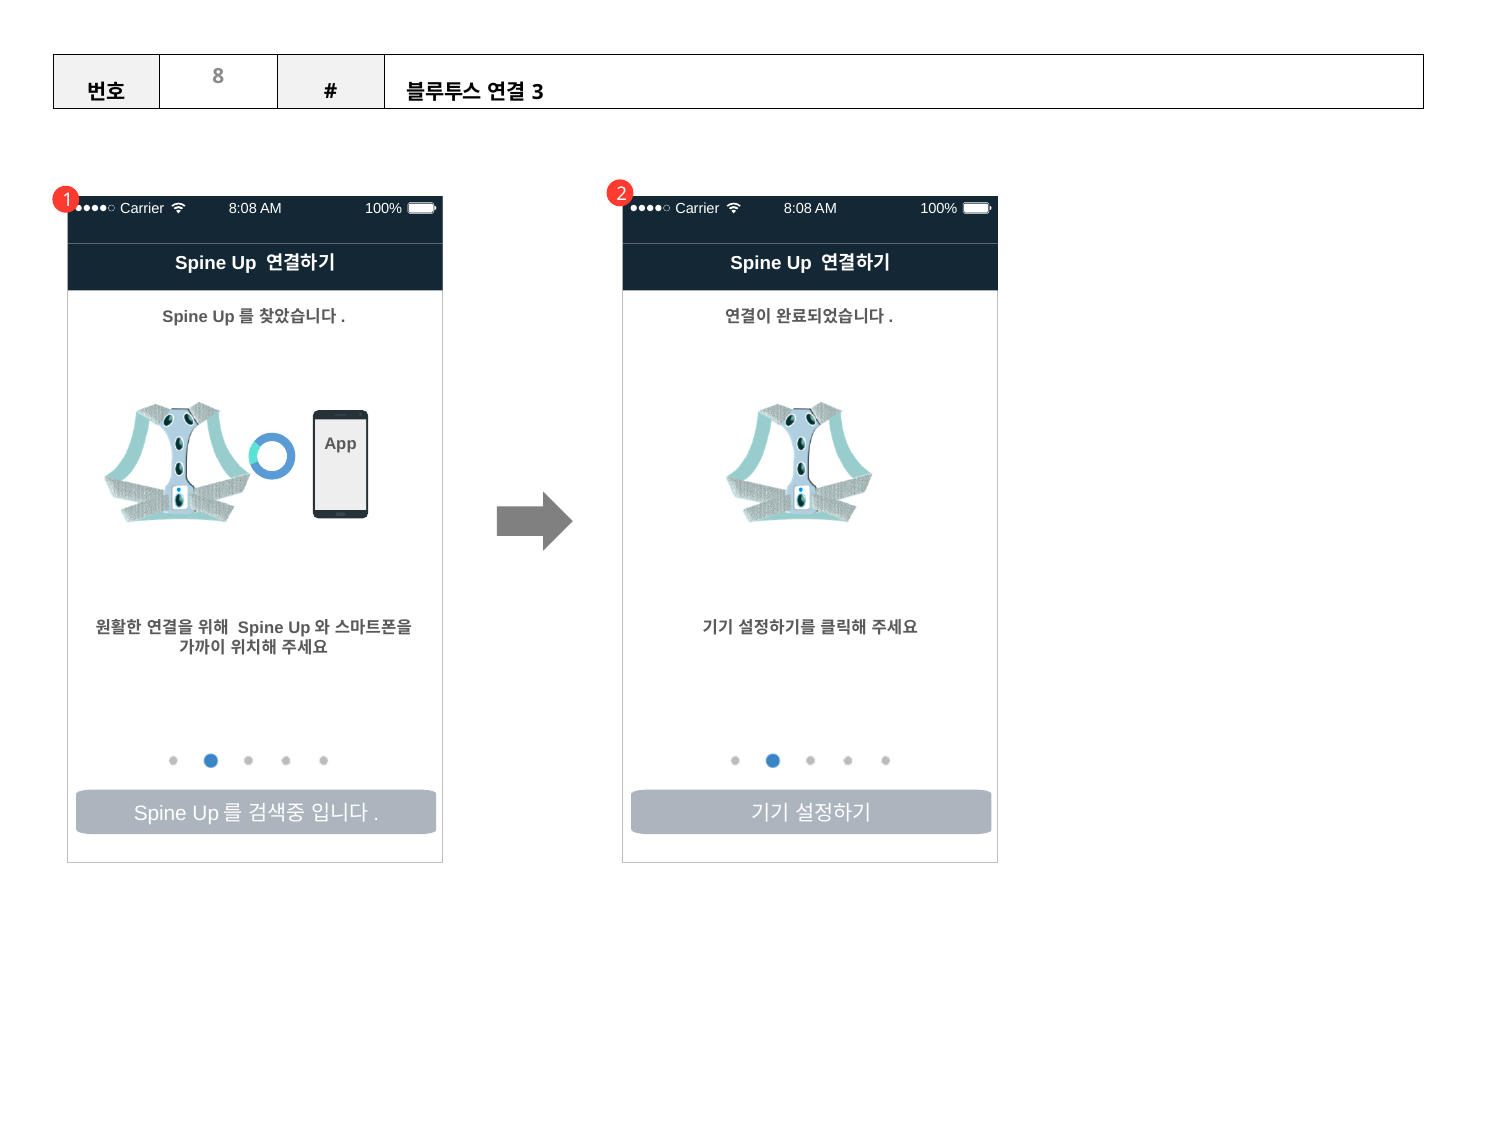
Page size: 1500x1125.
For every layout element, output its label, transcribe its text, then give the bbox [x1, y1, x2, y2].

text_box 1 [52, 185, 79, 213]
slide_number 8 [159, 54, 278, 99]
table_header # [278, 55, 384, 108]
table_header 번호 [54, 55, 159, 108]
table_header 블루투스 연결3 [385, 55, 1423, 108]
table_header [160, 99, 277, 108]
picture [152, 739, 349, 779]
picture [714, 739, 911, 779]
text_box [494, 489, 575, 553]
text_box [312, 409, 369, 519]
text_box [622, 196, 999, 864]
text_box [67, 196, 444, 864]
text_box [248, 432, 296, 480]
text_box 2 [606, 179, 634, 206]
